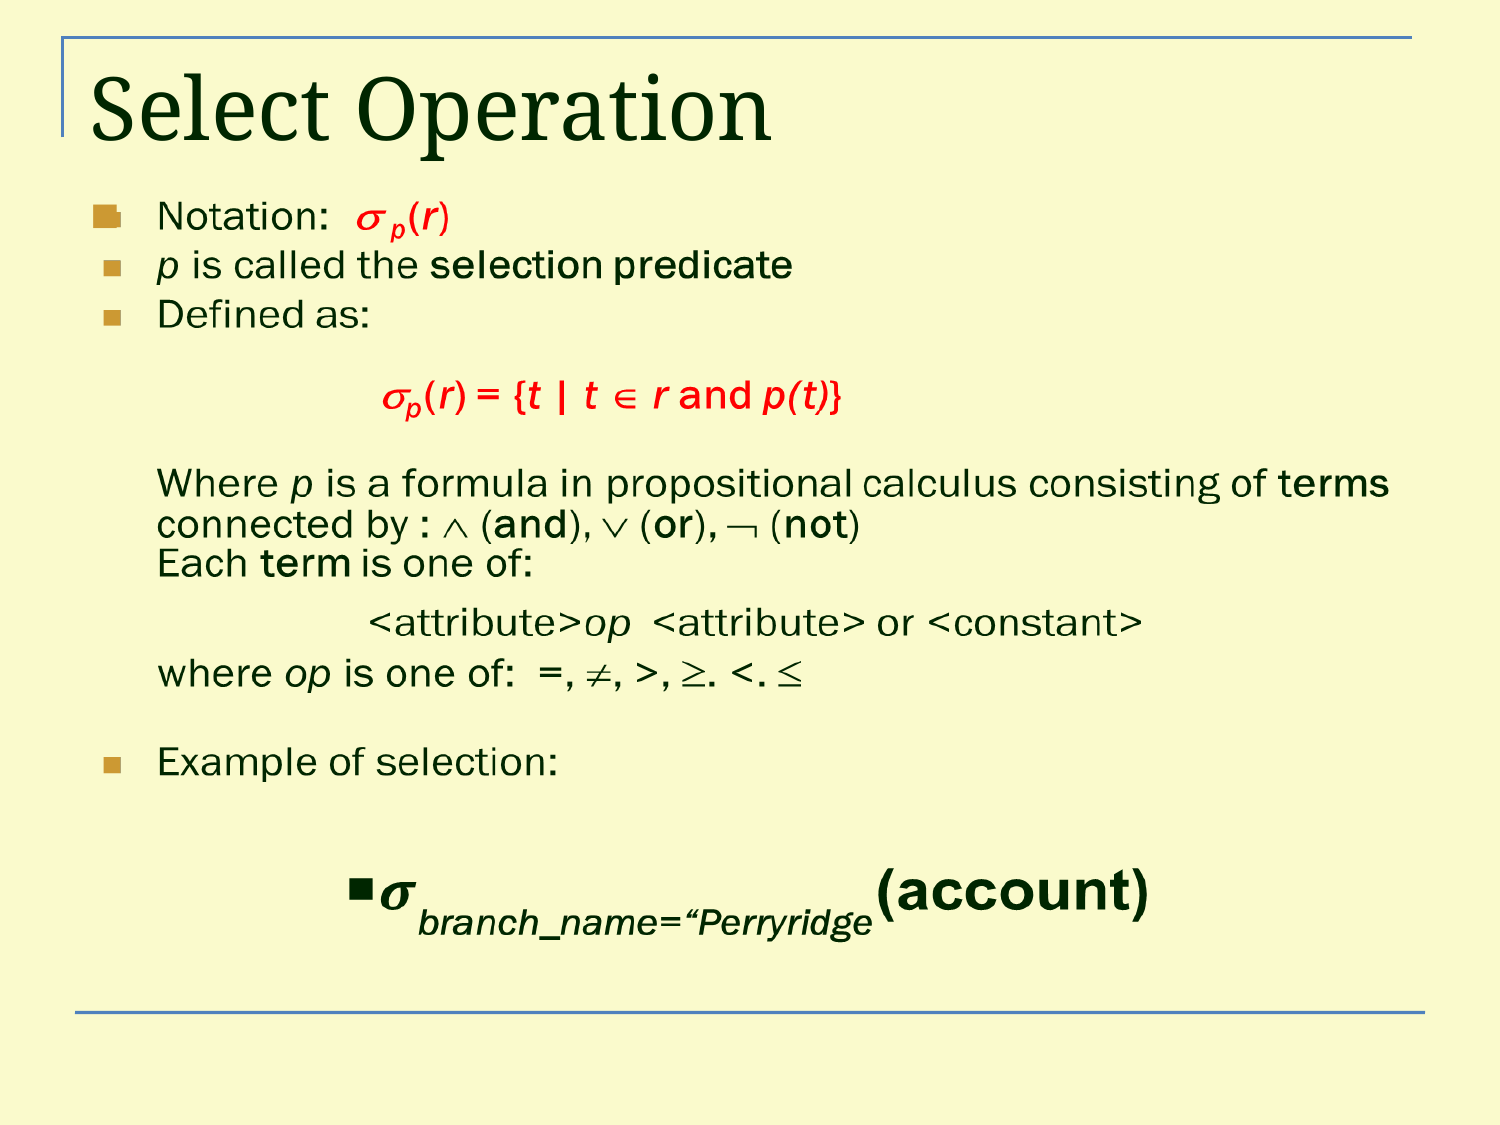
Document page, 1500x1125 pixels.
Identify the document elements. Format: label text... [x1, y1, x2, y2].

text_box Select Operation [74, 45, 1425, 176]
text_box [74, 176, 1425, 1000]
